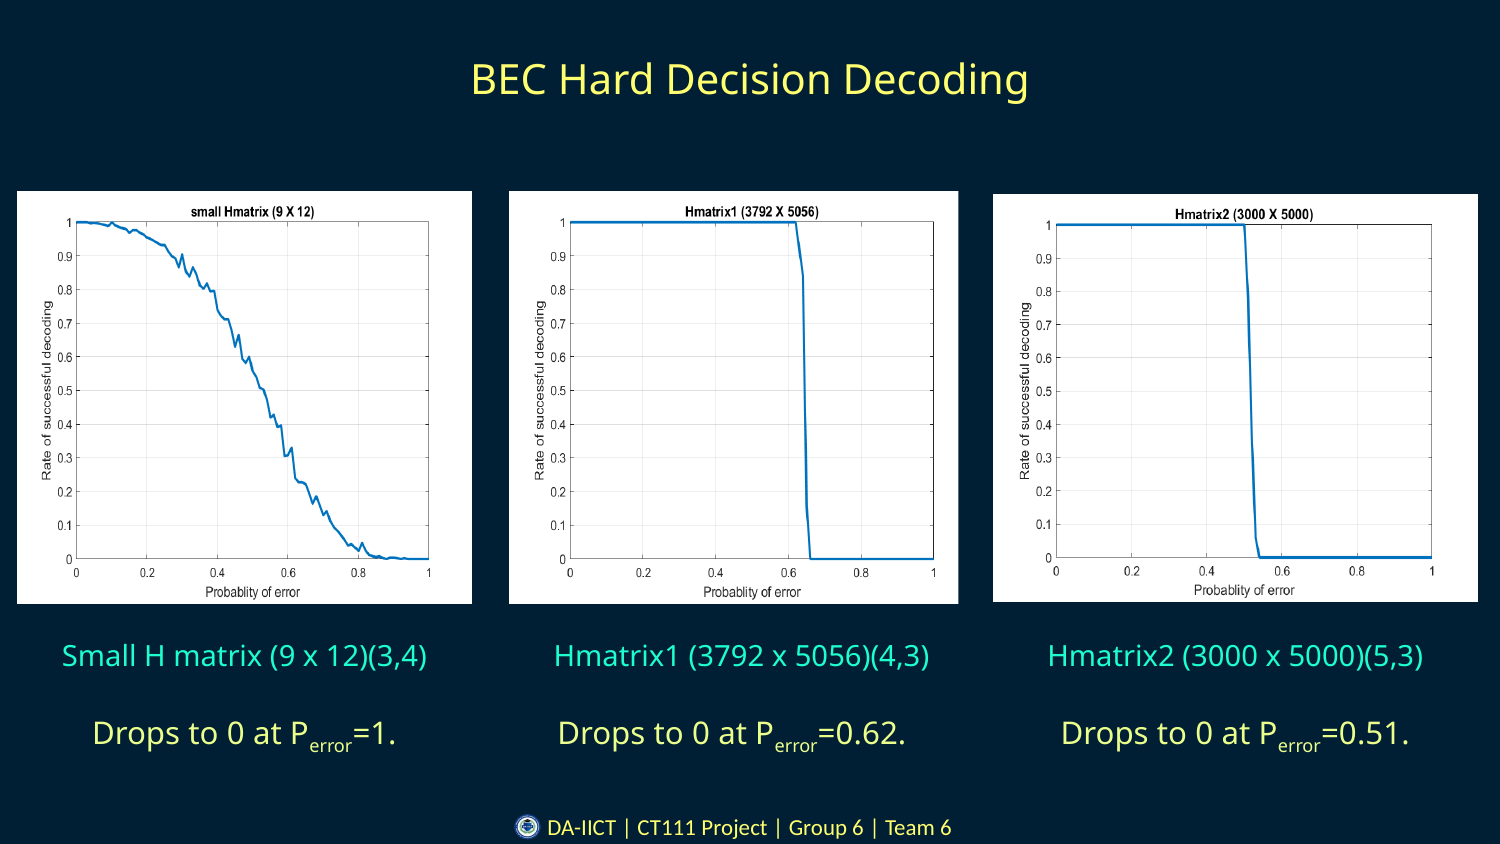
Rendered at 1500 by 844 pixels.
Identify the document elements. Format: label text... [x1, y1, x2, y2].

picture [17, 191, 472, 605]
text_box BEC Hard Decision Decoding [92, 38, 1408, 119]
picture [513, 813, 542, 841]
text_box Small H matrix (9 x 12)(3,4) [17, 622, 472, 688]
text_box DA-IICT | CT111 Project | Group 6 | Team 6 [407, 798, 1093, 844]
picture [505, 191, 959, 605]
picture [993, 193, 1478, 602]
text_box Drops to 0 at Perror=0.51. [893, 698, 1500, 771]
text_box Drops to 0 at Perror=1. [0, 698, 389, 771]
text_box Drops to 0 at Perror=0.62. [389, 698, 893, 771]
text_box Hmatrix2 (3000 x 5000)(5,3) [975, 622, 1495, 688]
text_box Hmatrix1 (3792 x 5056)(4,3) [481, 622, 975, 688]
